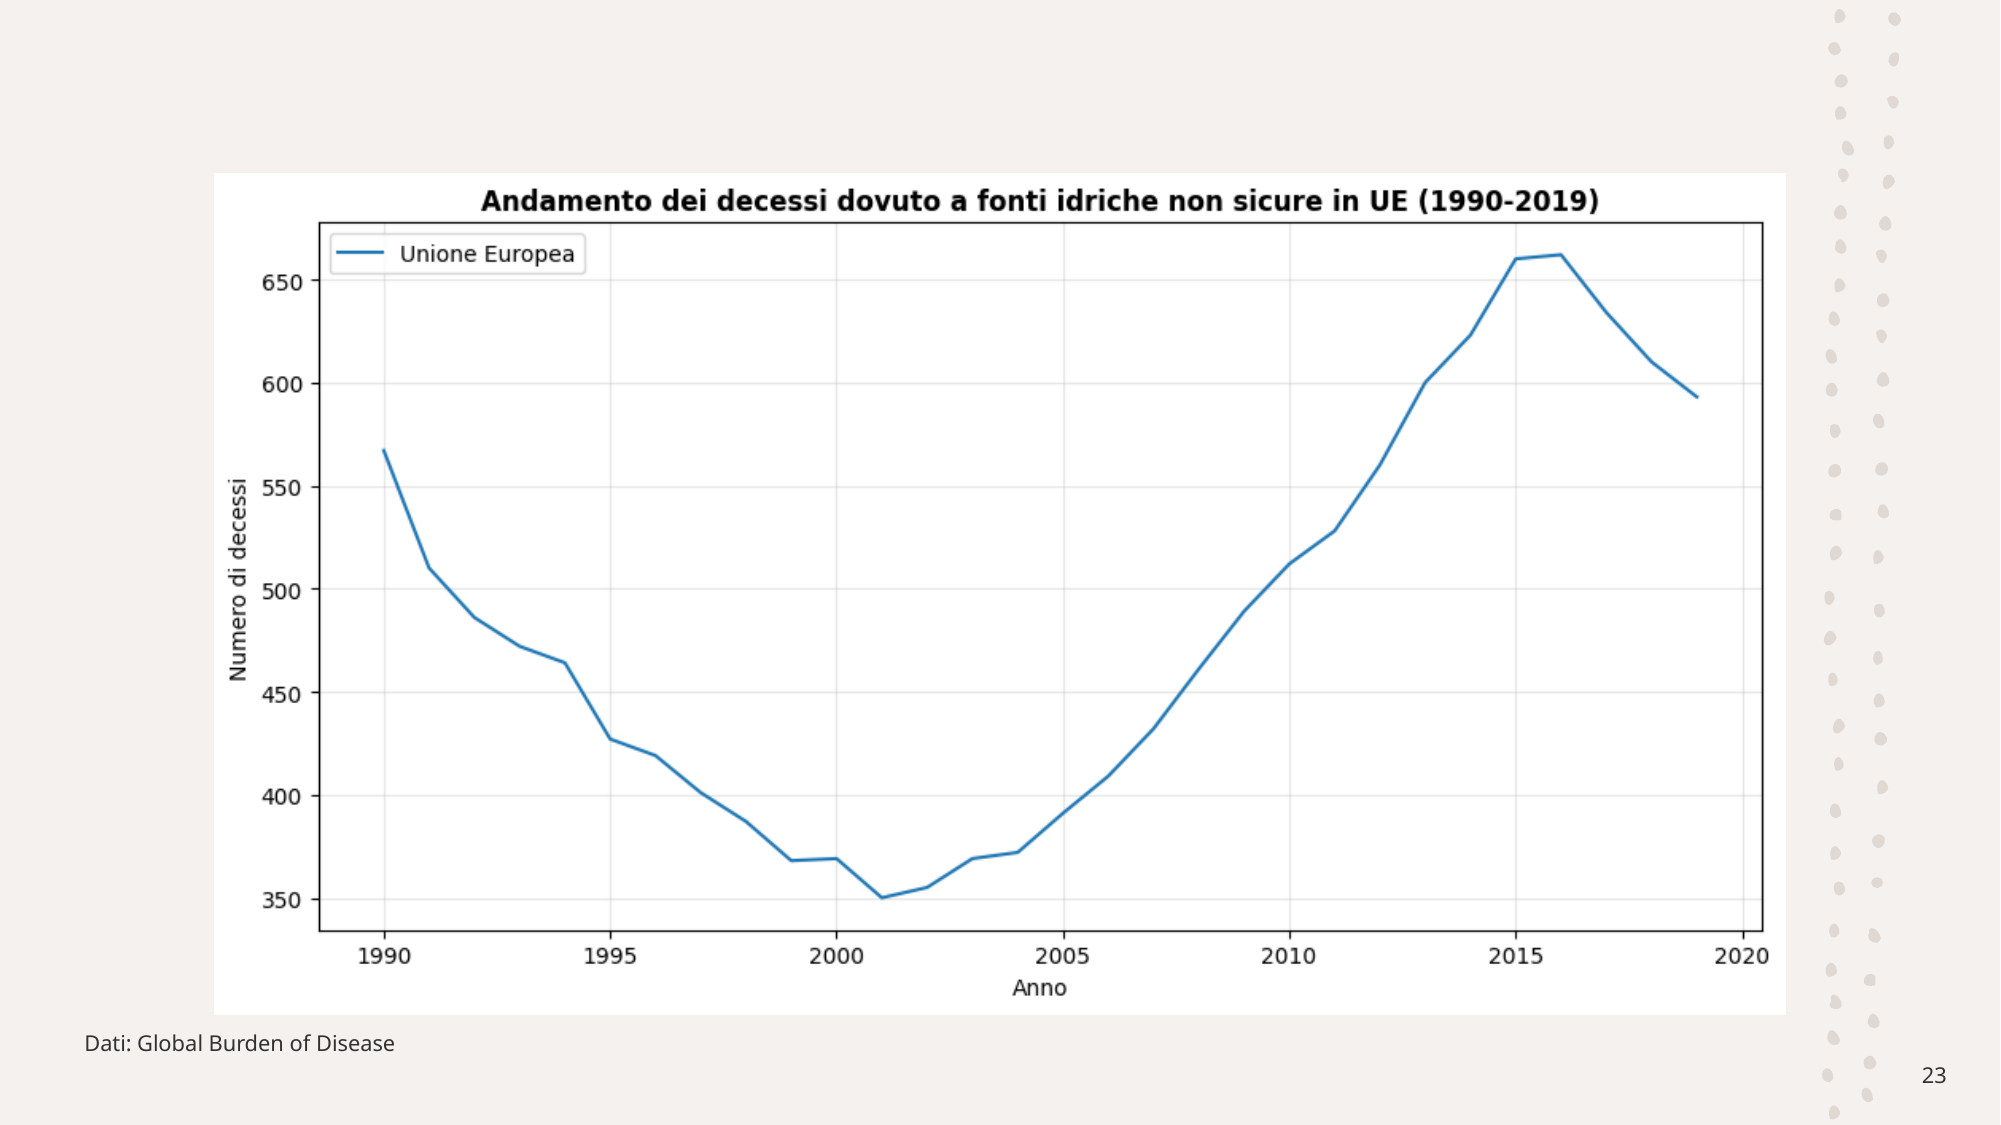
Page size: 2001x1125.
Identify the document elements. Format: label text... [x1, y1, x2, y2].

footer Dati: Global Burden of Disease [69, 1008, 752, 1077]
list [214, 173, 1786, 1015]
slide_number 23 [1879, 1046, 1962, 1107]
